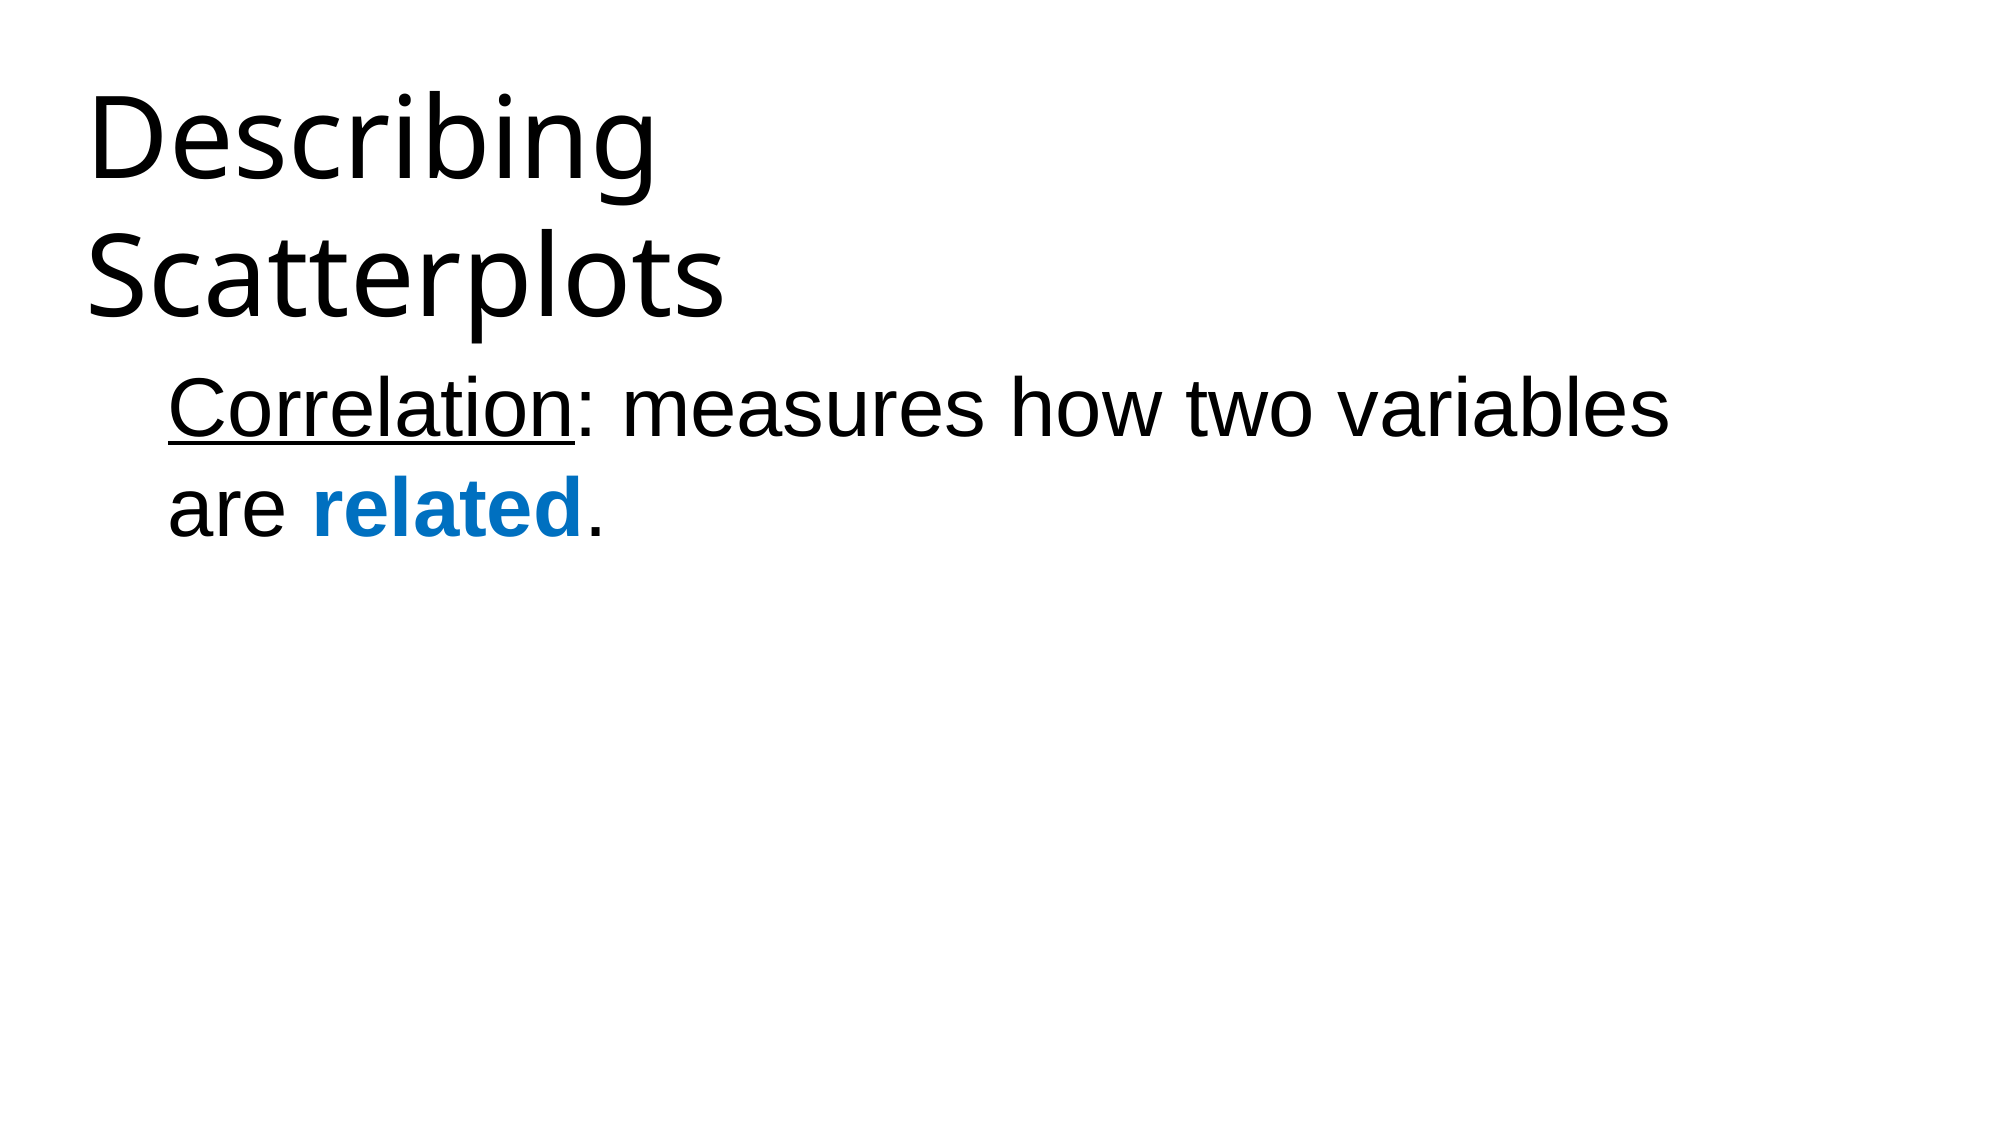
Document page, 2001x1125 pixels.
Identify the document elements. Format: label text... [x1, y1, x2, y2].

text_box Correlation: measures how two variables are related. [153, 345, 1847, 561]
text_box Describing Scatterplots [71, 56, 1340, 347]
